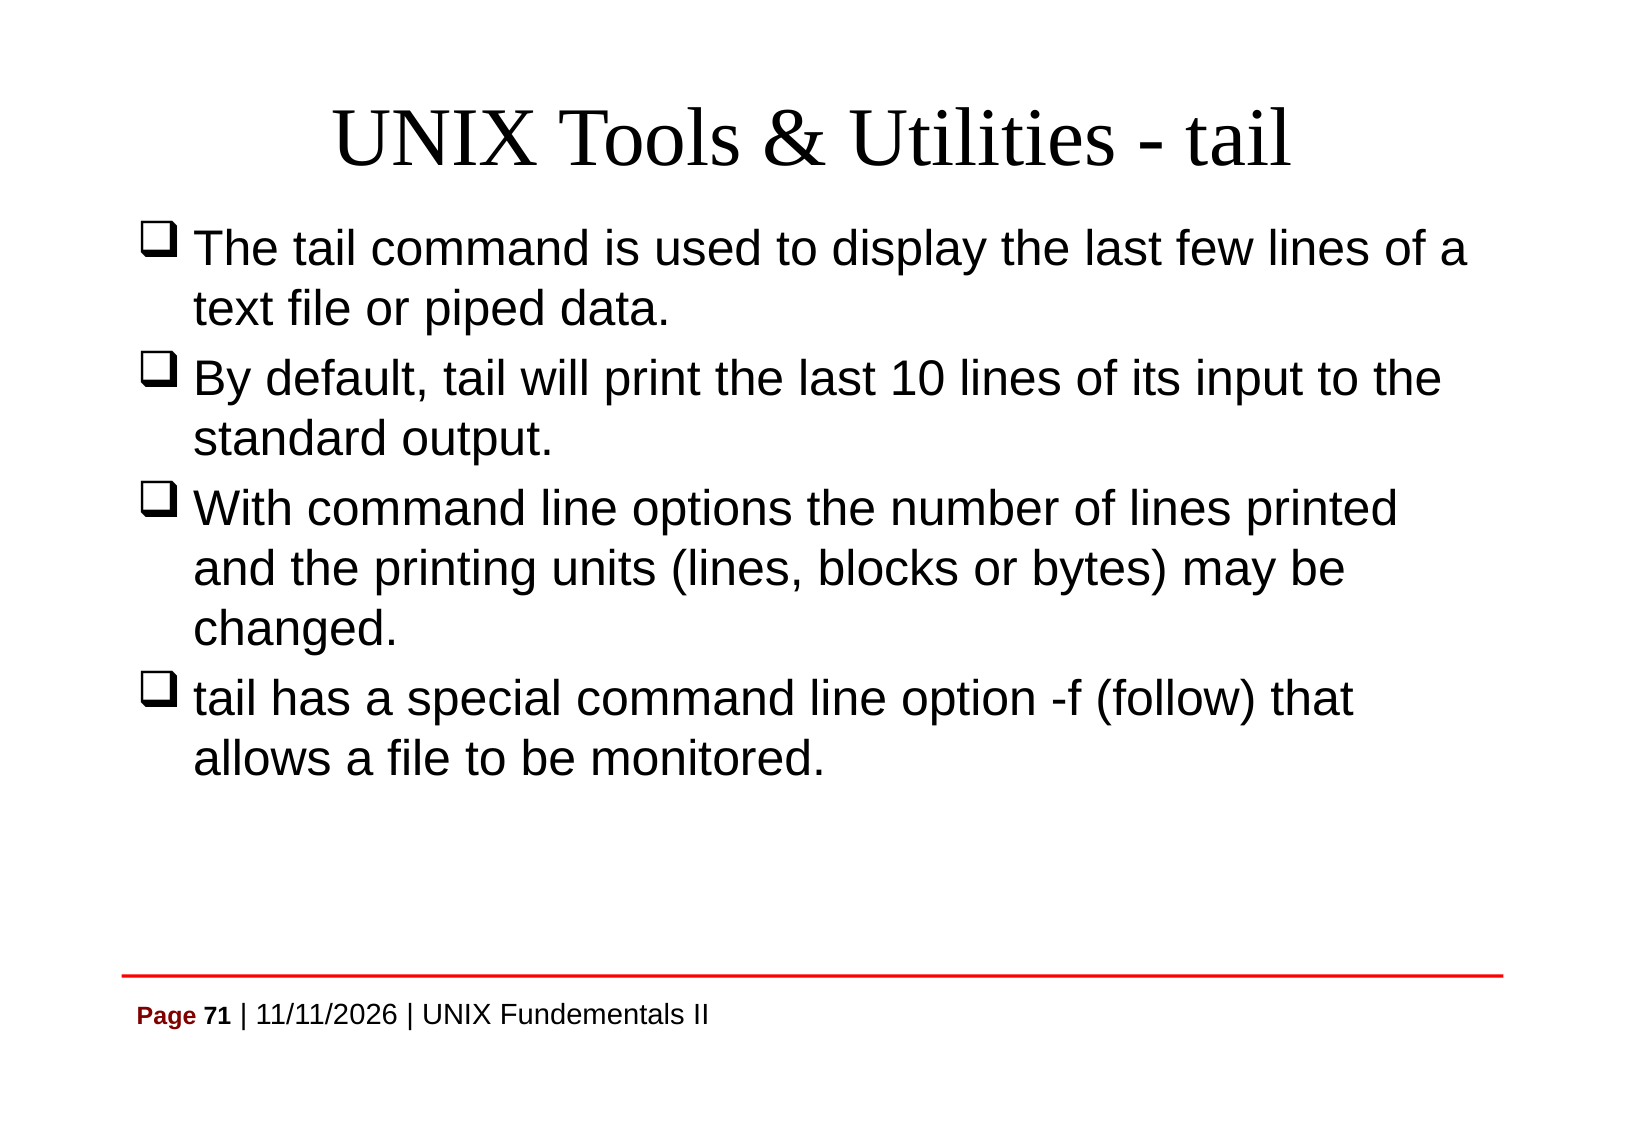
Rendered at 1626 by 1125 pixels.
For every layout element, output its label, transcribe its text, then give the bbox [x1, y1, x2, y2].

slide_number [121, 987, 1504, 1071]
list The tail command is used to display the last few lines of a text file or piped data. By default, tail will print the last 10 lines of its input to the standard output. With command line options the number of lines printed and the printing units (lines, blocks or bytes) may be changed. tail has a special command line option -f (follow) that allows a file to be monitored. [121, 208, 1504, 953]
title UNIX Tools & Utilities - tail [121, 78, 1504, 187]
